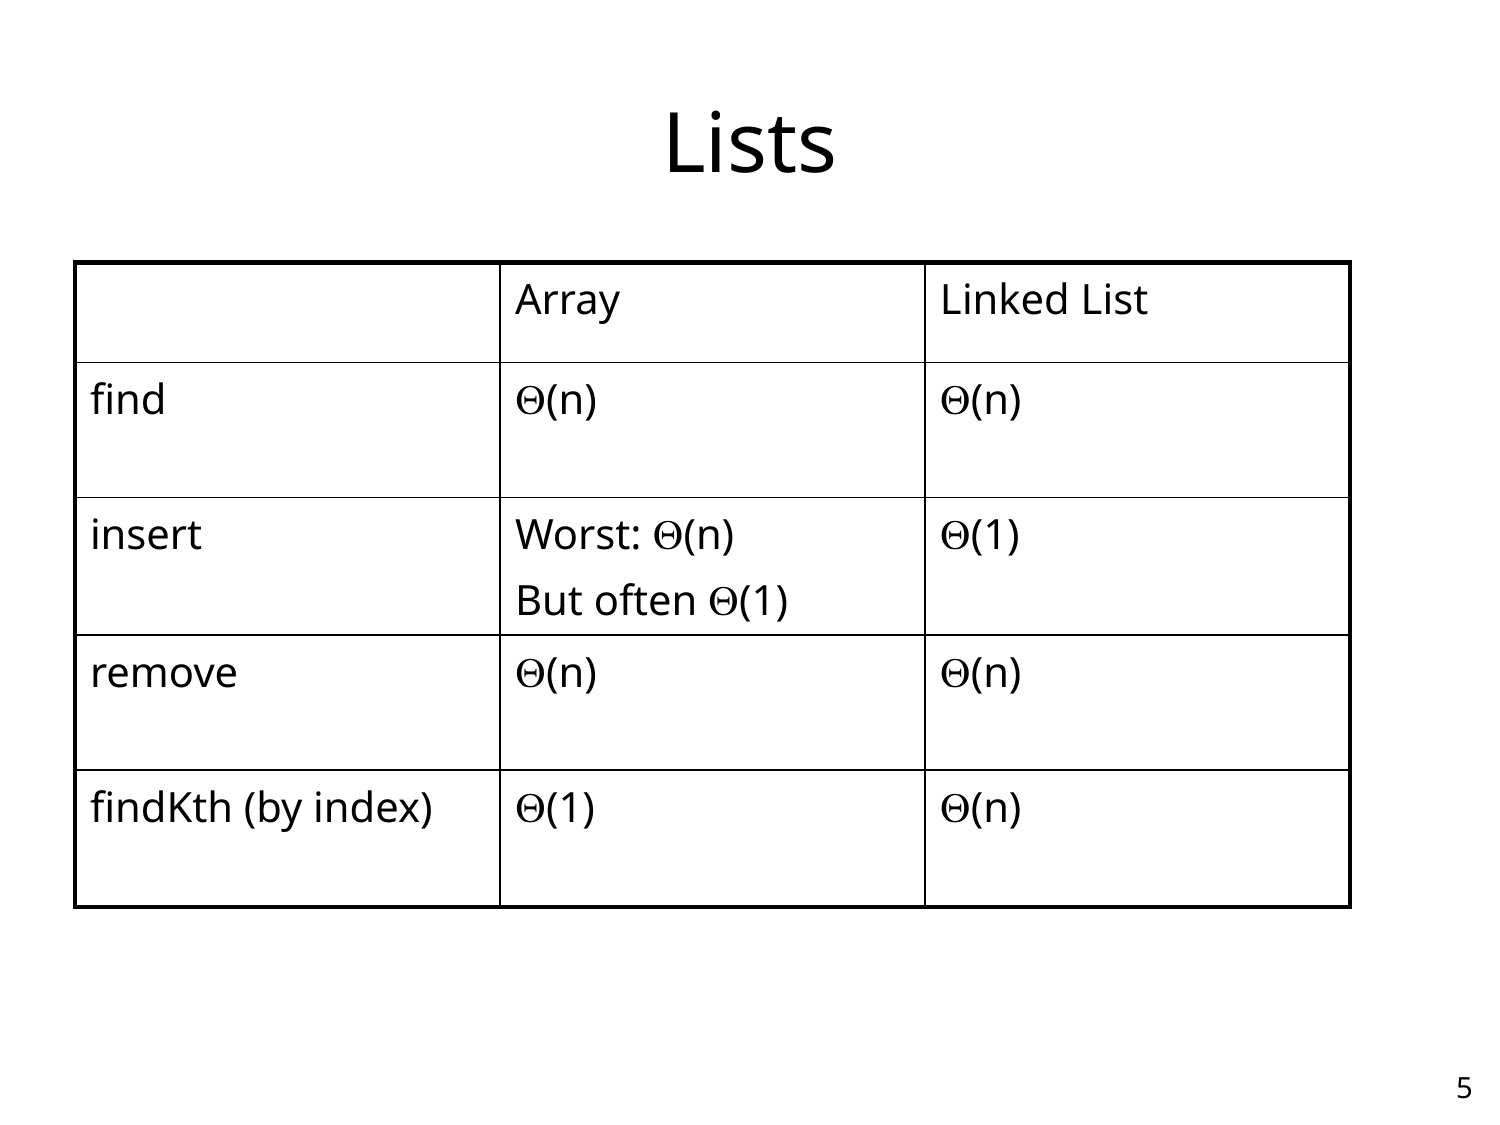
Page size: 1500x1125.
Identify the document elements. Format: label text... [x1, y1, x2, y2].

title Lists [74, 44, 1426, 233]
table_header [77, 265, 499, 362]
table_cell (n) [501, 363, 924, 497]
table_cell remove [77, 636, 499, 769]
table_cell (n) [926, 771, 1348, 905]
table_cell (1) [926, 498, 1348, 634]
table_cell findKth (by index) [77, 771, 499, 905]
table_cell (n) [926, 363, 1348, 497]
table_cell (1) [501, 771, 924, 905]
table_cell (n) [926, 636, 1348, 769]
table_cell insert [77, 498, 499, 634]
table_header Linked List [926, 265, 1348, 362]
table_cell (n) [501, 636, 924, 769]
table_header Array [501, 265, 924, 362]
table_cell find [77, 363, 499, 497]
table_cell Worst: (n) But often (1) [501, 498, 924, 634]
